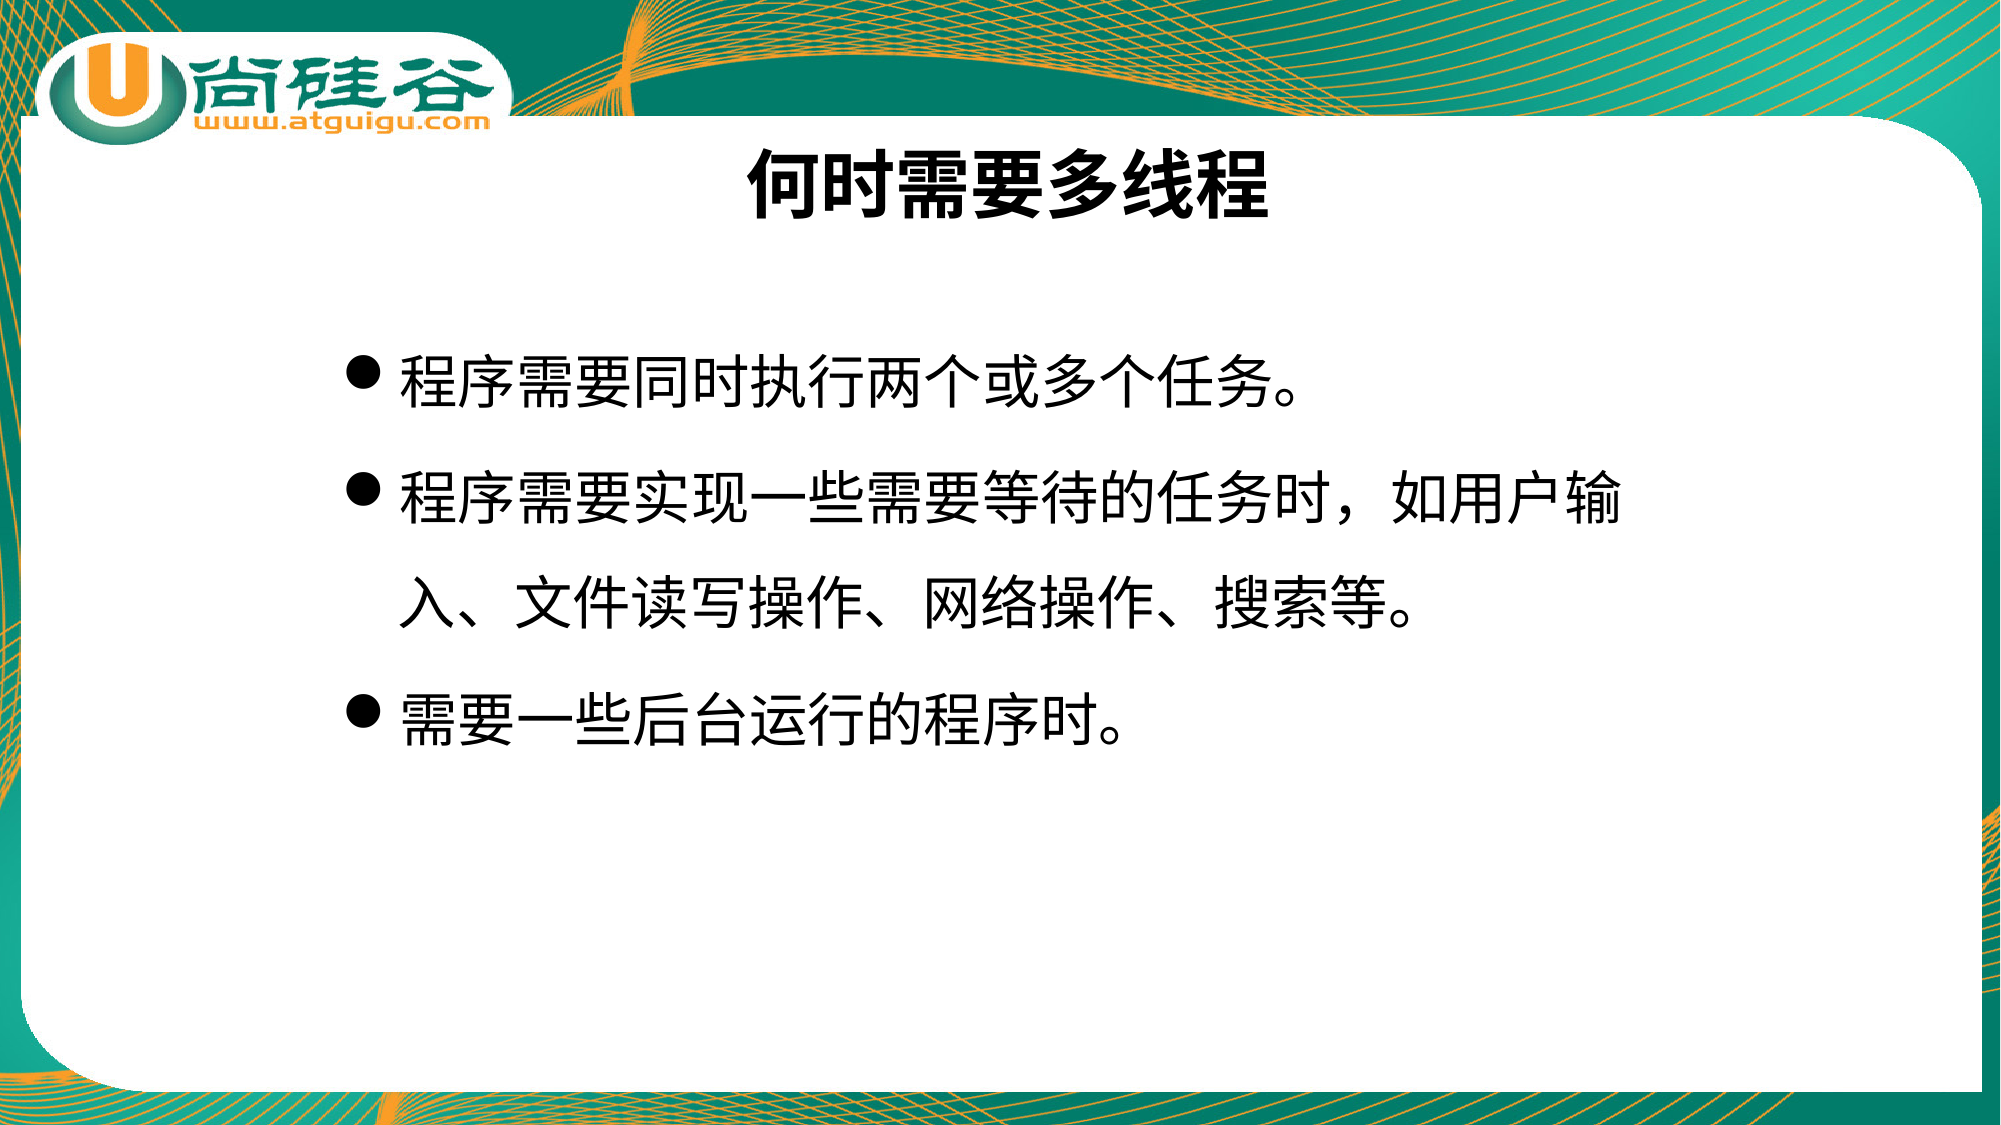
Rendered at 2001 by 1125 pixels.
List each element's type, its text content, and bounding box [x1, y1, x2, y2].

list 程序需要同时执行两个或多个任务。 程序需要实现一些需要等待的任务时，如用户输入、文件读写操作、网络操作、搜索等。 需要一些后台运行的程序时。 [326, 302, 1677, 887]
title 何时需要多线程 [551, 113, 1466, 252]
picture [0, 0, 2001, 1125]
